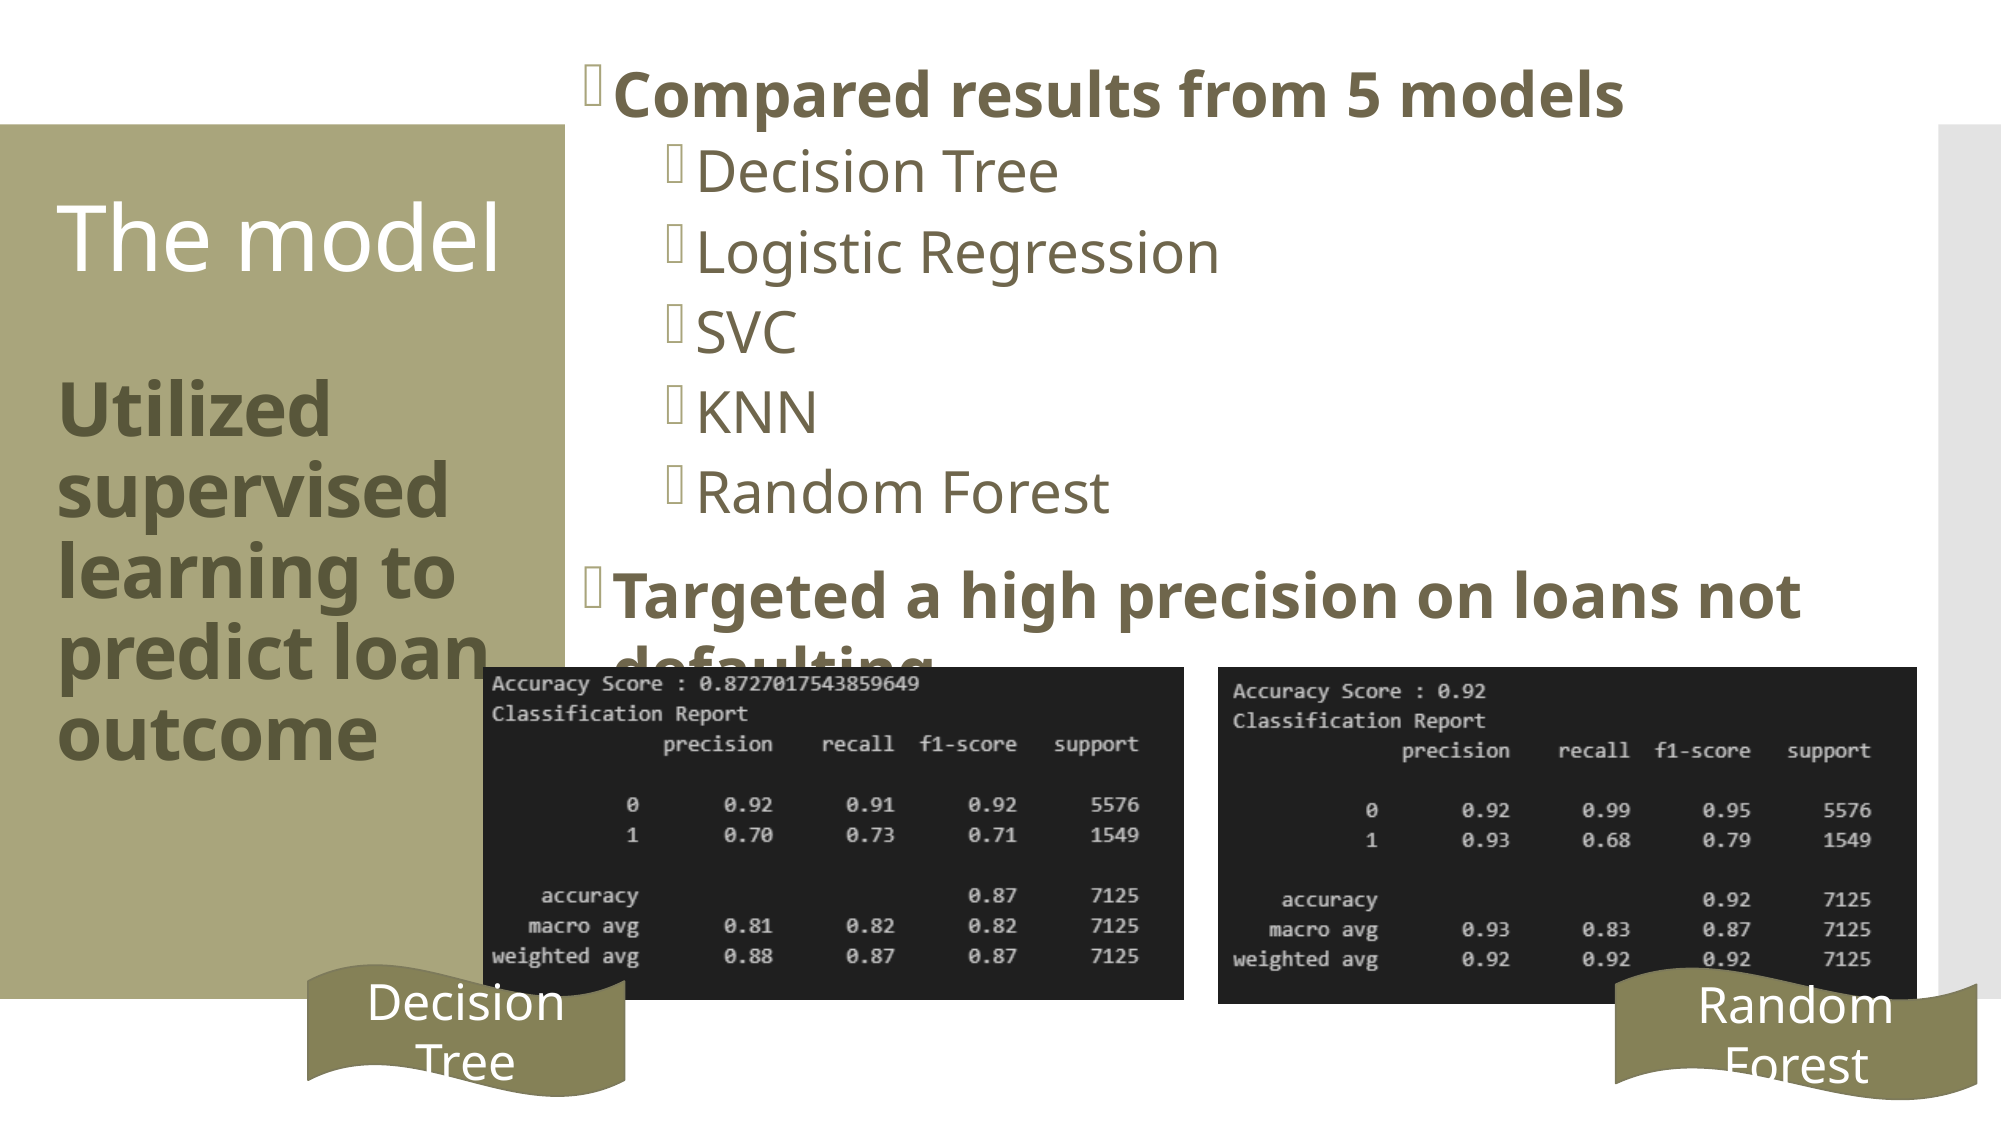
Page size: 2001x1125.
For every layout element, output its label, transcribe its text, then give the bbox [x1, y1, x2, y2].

list Compared results from 5 models Decision Tree Logistic Regression SVC KNN Random Forest Targeted a high precision on loans not defaulting [567, 47, 1957, 1096]
text_box Decision Tree [307, 964, 626, 1097]
picture [1217, 667, 1917, 1005]
title The model Utilized supervised learning to predict loan outcome [41, 184, 525, 940]
text_box Random Forest [1614, 983, 1978, 1101]
picture [483, 667, 1185, 1000]
